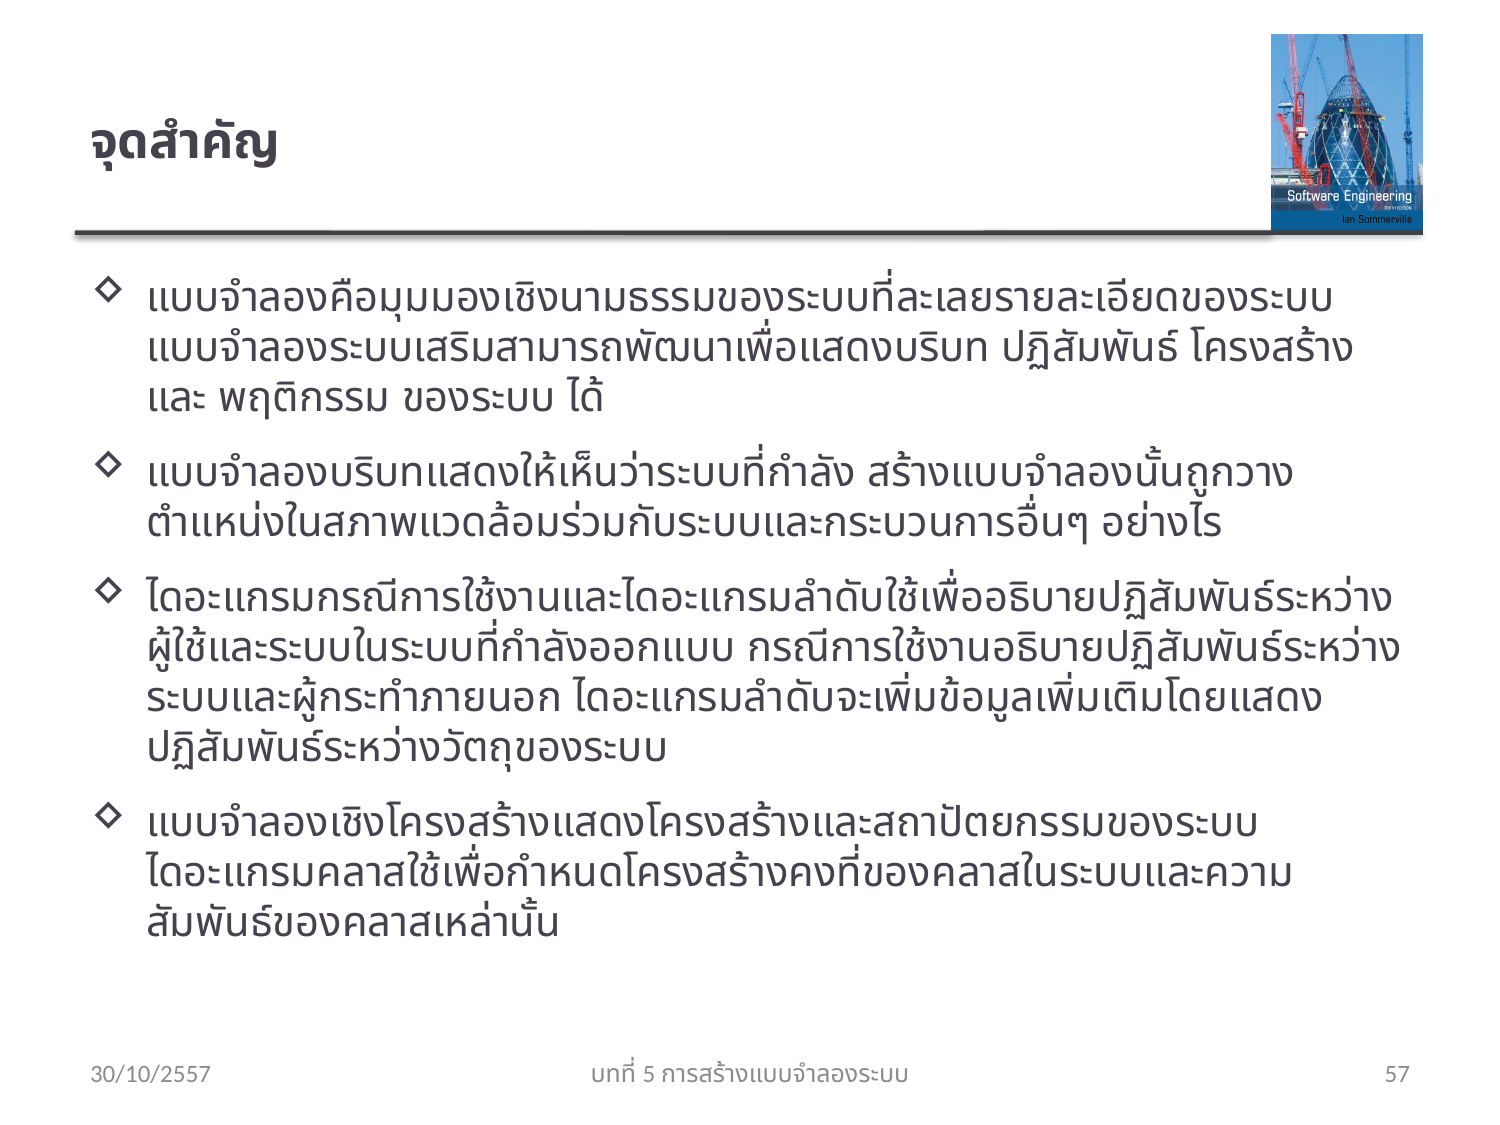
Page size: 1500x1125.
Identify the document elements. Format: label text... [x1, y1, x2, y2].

slide_number 57 [1074, 1042, 1425, 1103]
picture [1271, 34, 1423, 230]
title จุดสำคัญ [74, 44, 1272, 233]
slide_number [75, 1042, 425, 1103]
list แบบจำลองคือมุมมองเชิงนามธรรมของระบบที่ละเลยรายละเอียดของระบบ แบบจำลองระบบเสริมสามารถพัฒนาเพื่อแสดงบริบท ปฏิสัมพันธ์ โครงสร้าง และ พฤติกรรม ของระบบ ได้ แบบจำลองบริบทแสดงให้เห็นว่าระบบที่กำลัง สร้างแบบจำลองนั้นถูกวางตำแหน่งในสภาพแวดล้อมร่วมกับระบบและกระบวนการอื่นๆ อย่างไร ไดอะแกรมกรณีการใช้งานและไดอะแกรมลำดับใช้เพื่ออธิบายปฏิสัมพันธ์ระหว่างผู้ใช้และระบบในระบบที่กำลังออกแบบ กรณีการใช้งานอธิบายปฏิสัมพันธ์ระหว่างระบบและผู้กระทำภายนอก ไดอะแกรมลำดับจะเพิ่มข้อมูลเพิ่มเติมโดยแสดงปฏิสัมพันธ์ระหว่างวัตถุของระบบ แบบจำลองเชิงโครงสร้างแสดงโครงสร้างและสถาปัตยกรรมของระบบ ไดอะแกรมคลาสใช้เพื่อกำหนดโครงสร้างคงที่ของคลาสในระบบและความสัมพันธ์ของคลาสเหล่านั้น [75, 262, 1425, 1005]
footer บทที่ 5 การสร้างแบบจำลองระบบ [512, 1042, 988, 1103]
